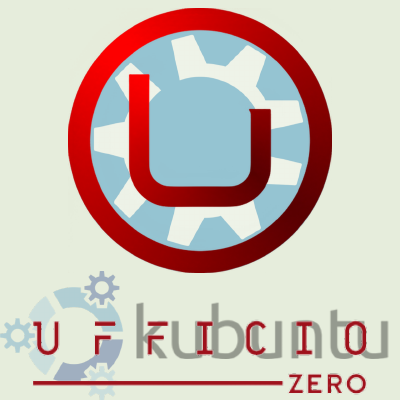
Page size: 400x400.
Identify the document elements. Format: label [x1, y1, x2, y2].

text_box [0, 0, 400, 399]
